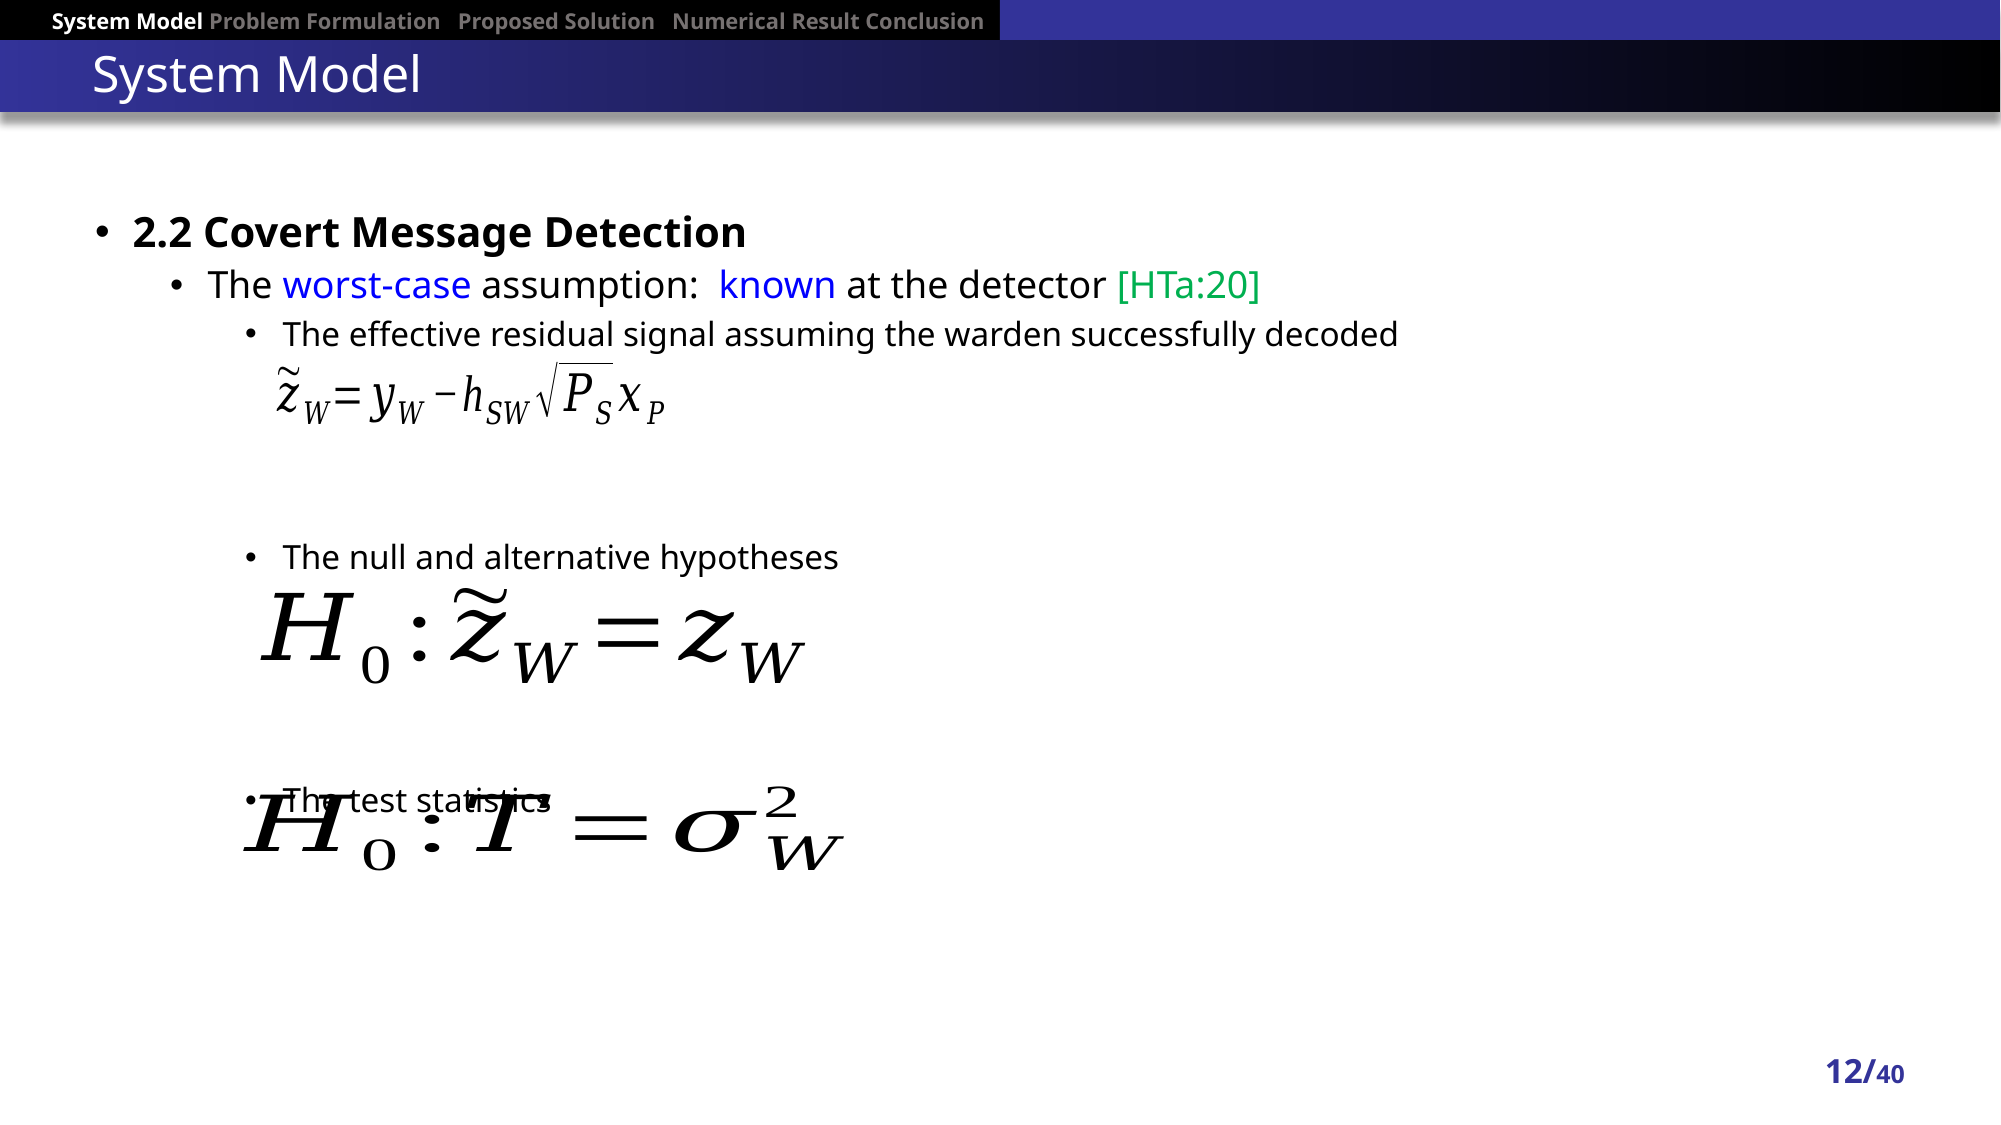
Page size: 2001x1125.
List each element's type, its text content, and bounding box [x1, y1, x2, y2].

slide_number 12/40 [1470, 1042, 1920, 1103]
text_box System Model Problem Formulation Proposed Solution Numerical Result Conclusion [33, 0, 1007, 41]
title System Model [77, 47, 1803, 105]
